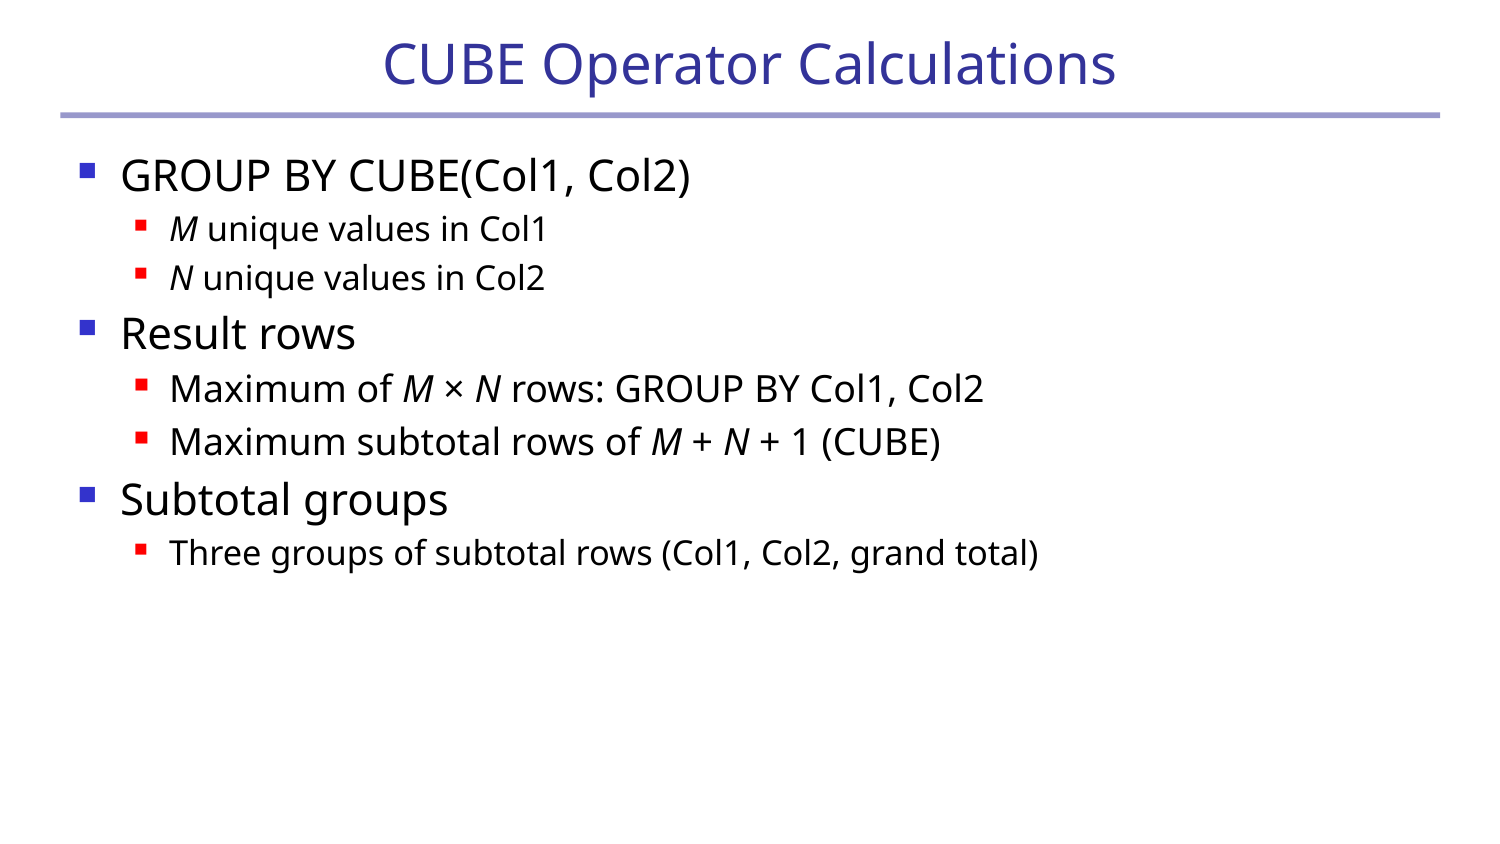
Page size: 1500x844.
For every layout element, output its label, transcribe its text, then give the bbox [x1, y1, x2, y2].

title CUBE Operator Calculations [62, 18, 1438, 104]
list GROUP BY CUBE(Col1, Col2) M unique values in Col1 N unique values in Col2 Result rows Maximum of M × N rows: GROUP BY Col1, Col2 Maximum subtotal rows of M + N + 1 (CUBE) Subtotal groups Three groups of subtotal rows (Col1, Col2, grand total) [62, 140, 1438, 760]
